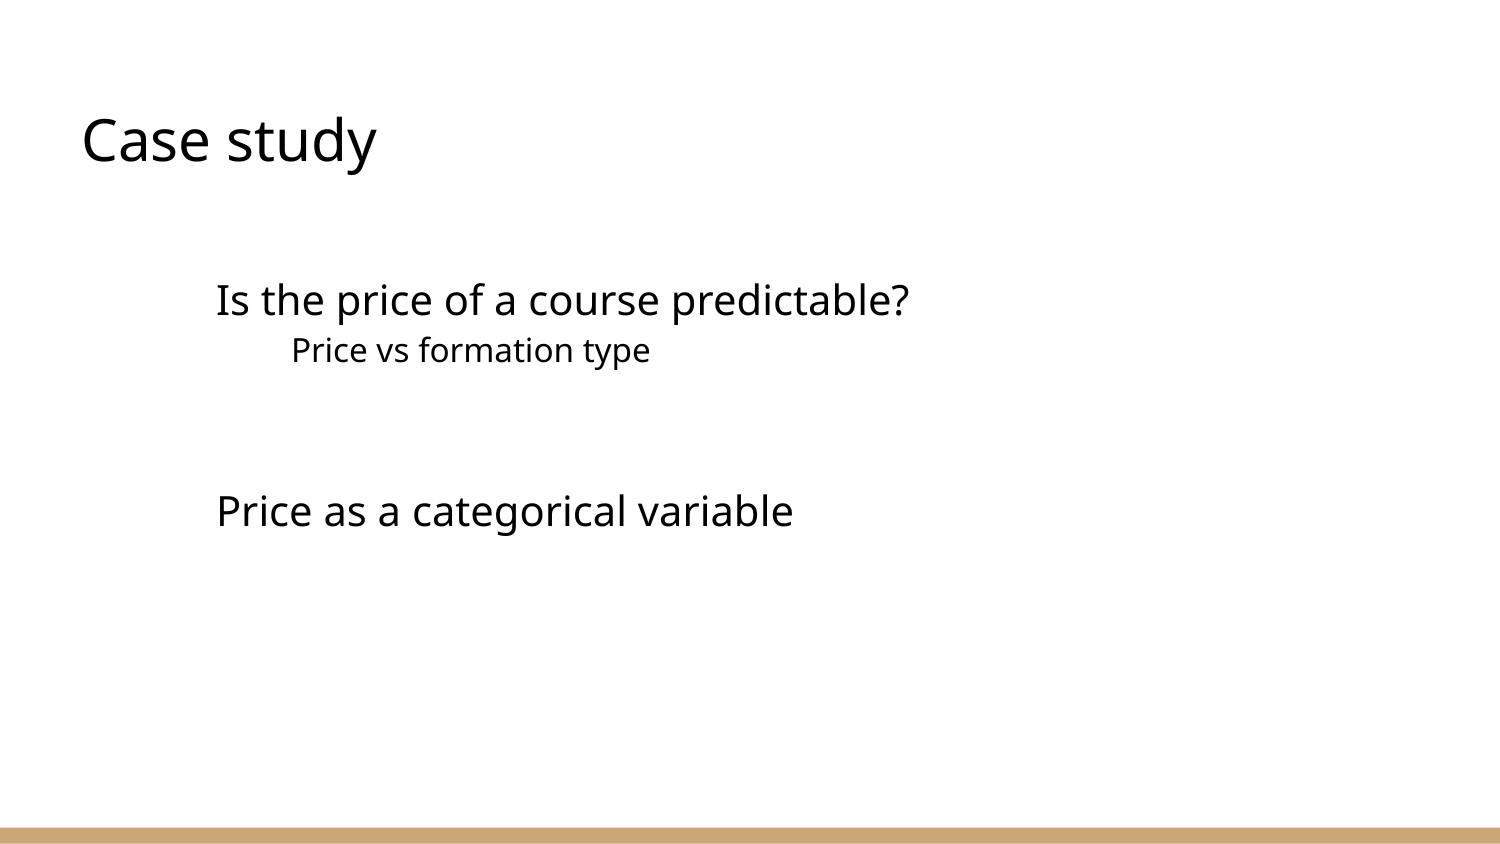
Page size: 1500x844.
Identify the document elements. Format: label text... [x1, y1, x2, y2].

list Is the price of a course predictable? Price vs formation type Price as a categorical variable [51, 200, 1449, 752]
title Case study [51, 51, 1449, 189]
